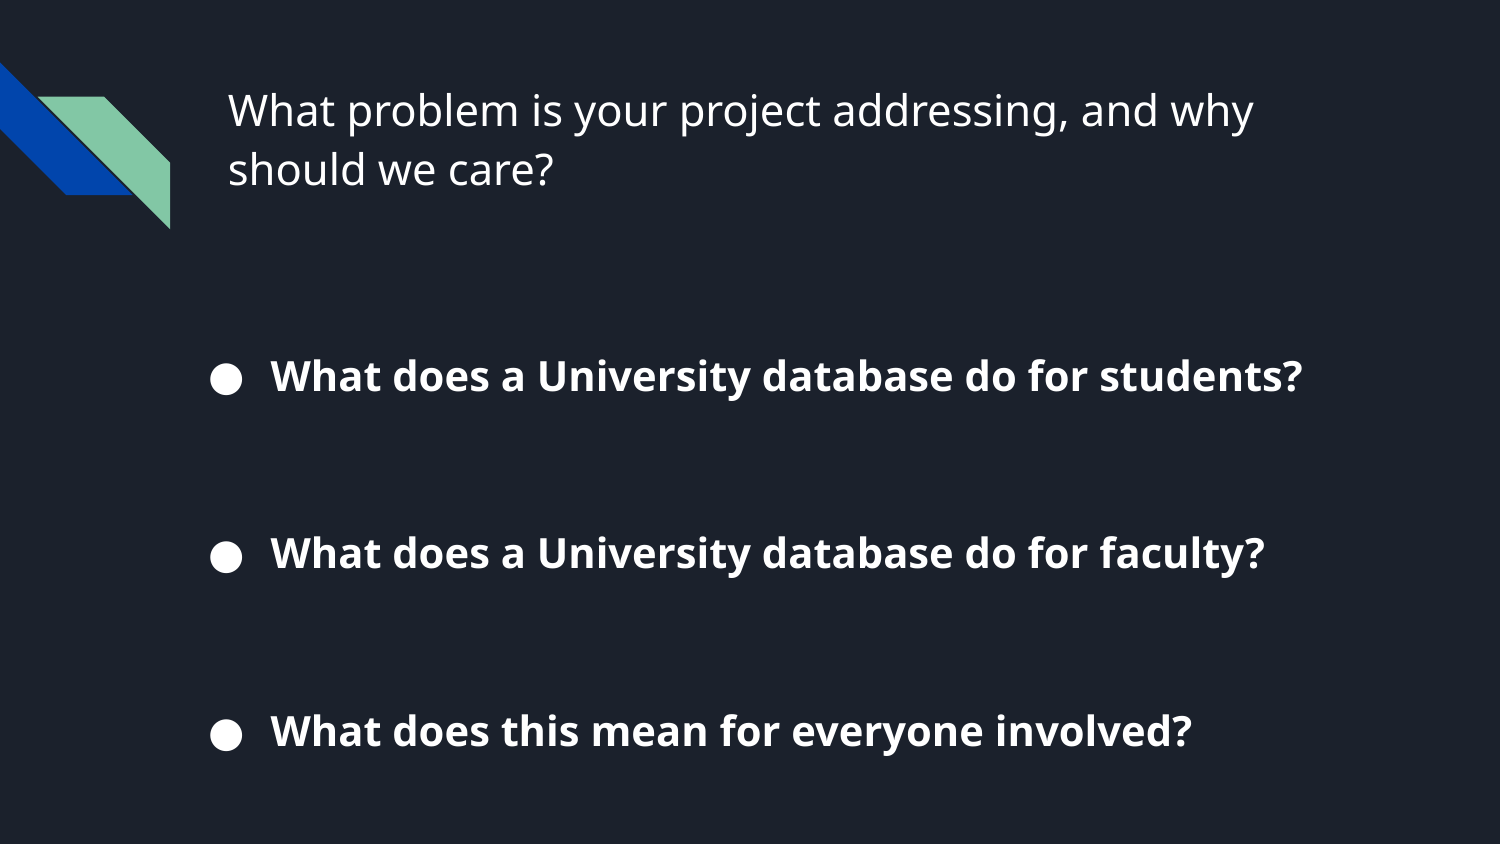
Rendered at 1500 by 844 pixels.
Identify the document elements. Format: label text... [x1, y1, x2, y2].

list What does a University database do for students? What does a University database do for faculty? What does this mean for everyone involved? [172, 322, 1328, 801]
title What problem is your project addressing, and why should we care? [212, 64, 1368, 215]
